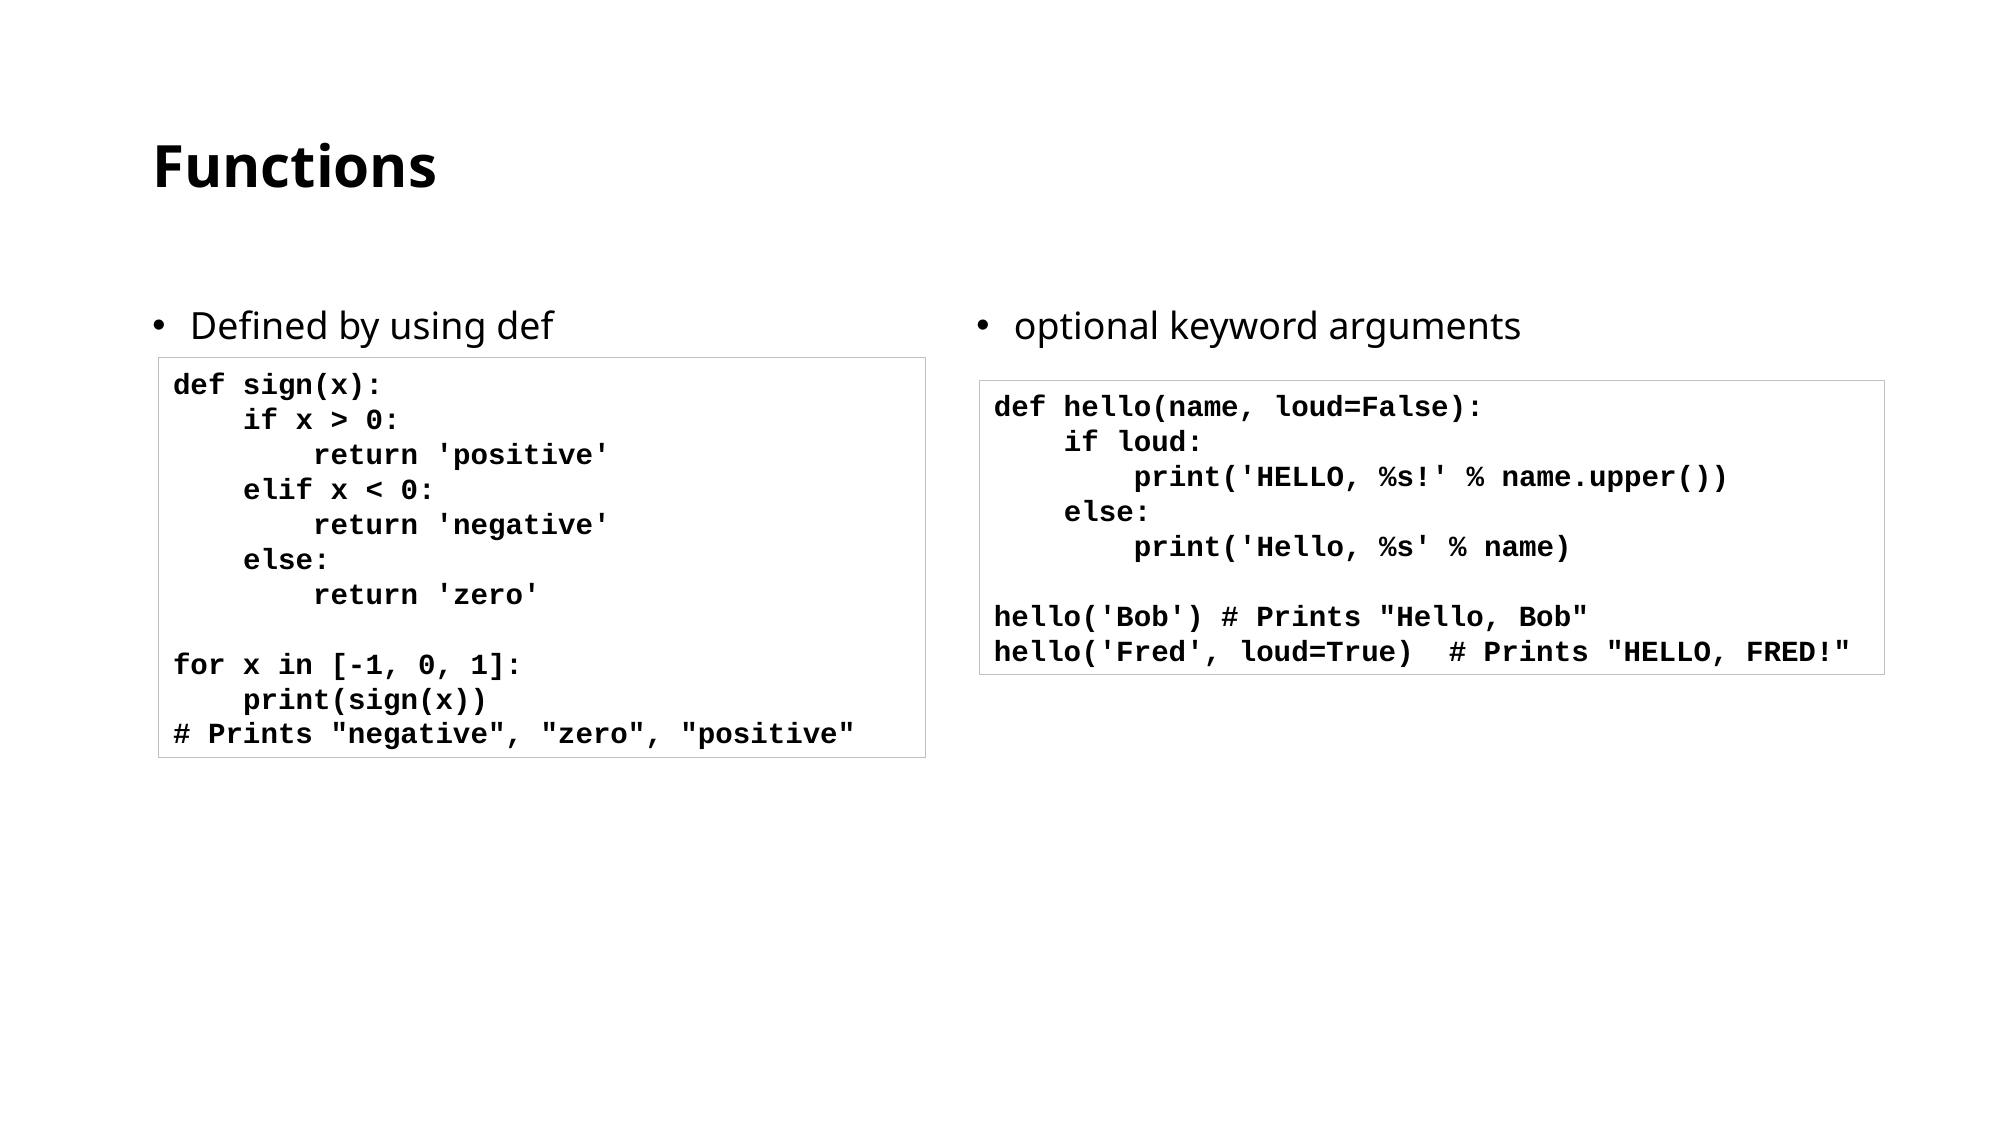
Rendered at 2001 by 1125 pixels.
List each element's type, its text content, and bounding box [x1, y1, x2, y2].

text_box optional keyword arguments [961, 299, 1750, 358]
list Defined by using def [137, 299, 926, 358]
title Functions [137, 59, 1863, 278]
text_box def sign(x): if x > 0: return 'positive' elif x < 0: return 'negative' else: return 'zero' for x in [-1, 0, 1]: print(sign(x)) # Prints "negative", "zero", "positive" [158, 357, 926, 758]
text_box def hello(name, loud=False): if loud: print('HELLO, %s!' % name.upper()) else: print('Hello, %s' % name) hello('Bob') # Prints "Hello, Bob" hello('Fred', loud=True) # Prints "HELLO, FRED!" [979, 380, 1885, 675]
